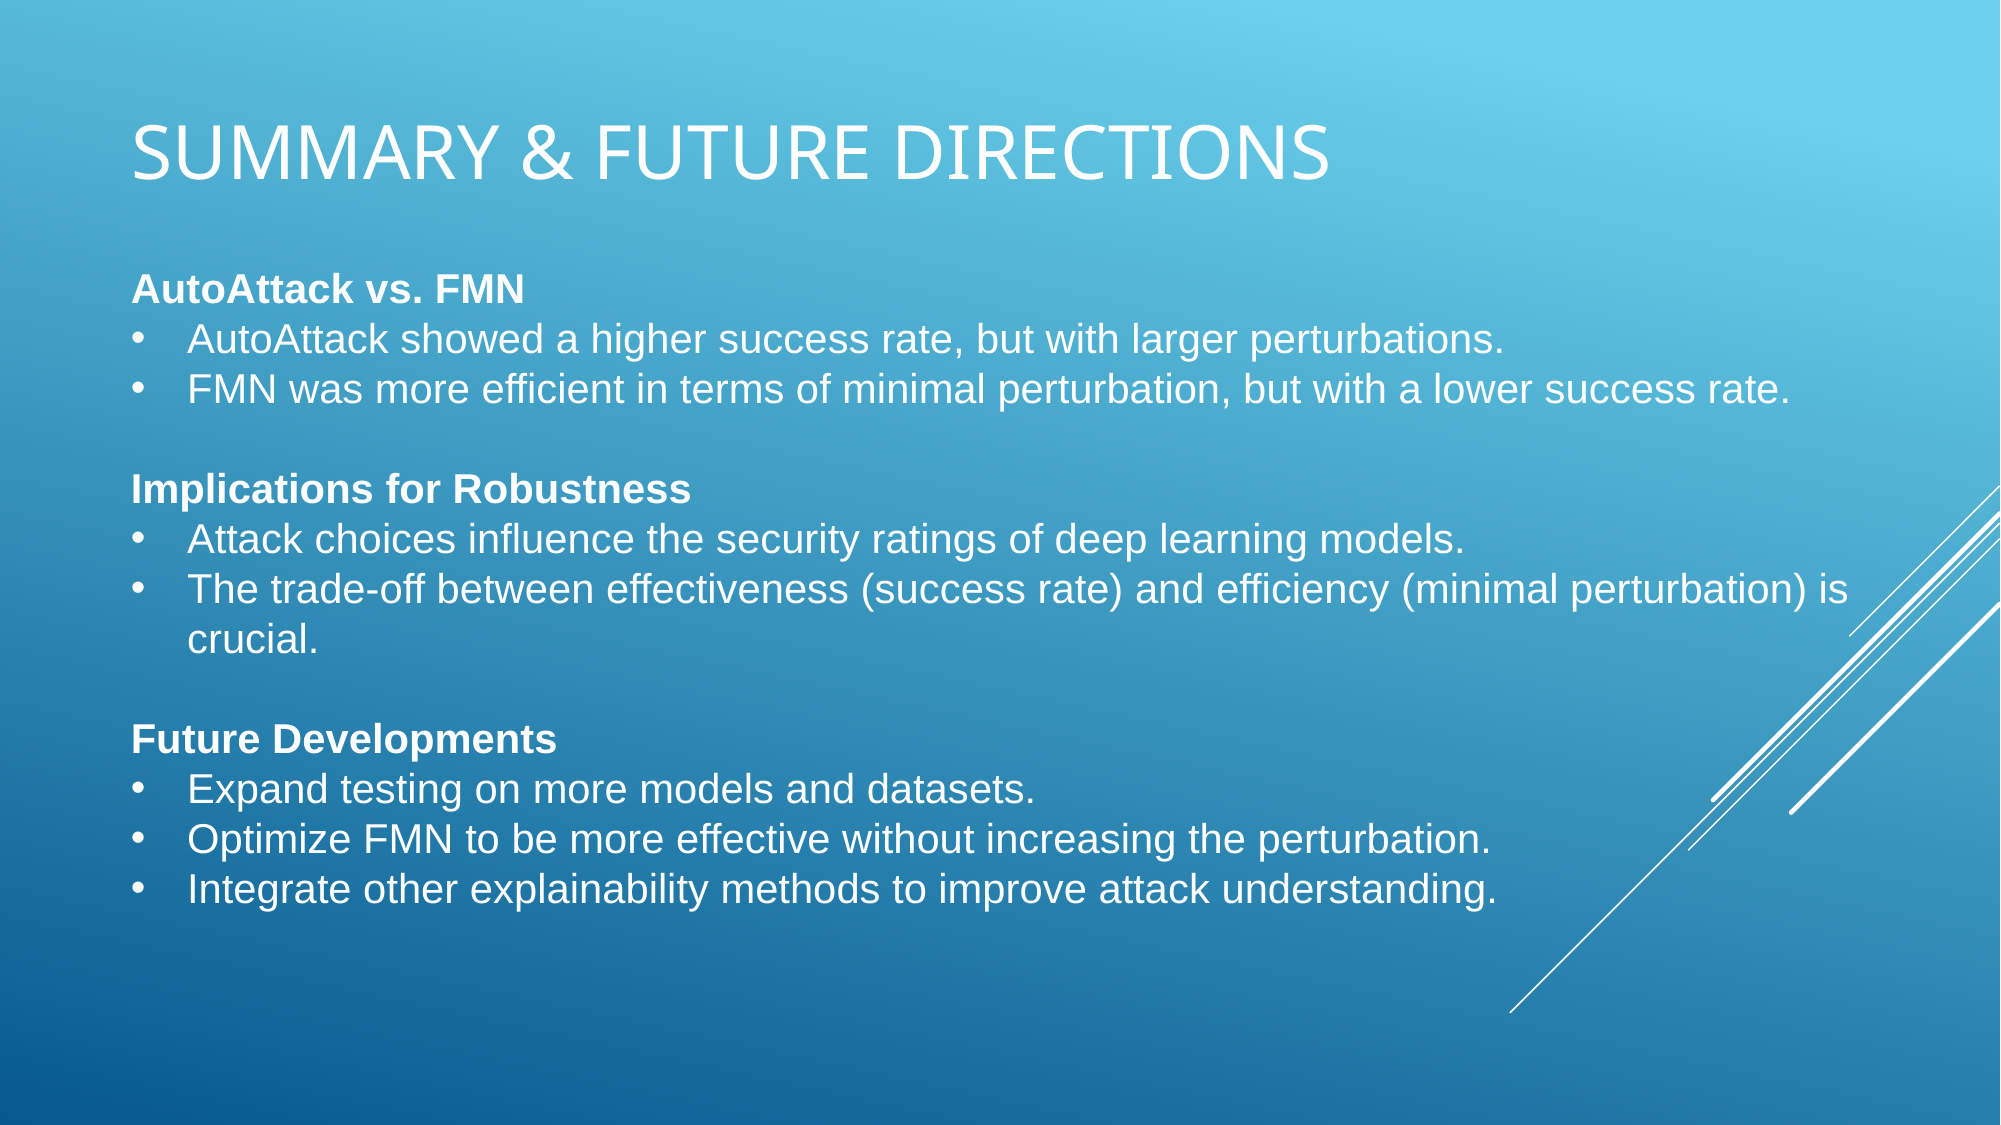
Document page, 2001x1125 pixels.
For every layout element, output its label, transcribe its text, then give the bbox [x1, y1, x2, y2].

text_box AutoAttack vs. FMN AutoAttack showed a higher success rate, but with larger perturbations. FMN was more efficient in terms of minimal perturbation, but with a lower success rate. Implications for Robustness Attack choices influence the security ratings of deep learning models. The trade-off between effectiveness (success rate) and efficiency (minimal perturbation) is crucial. Future Developments Expand testing on more models and datasets. Optimize FMN to be more effective without increasing the perturbation. Integrate other explainability methods to improve attack understanding. [115, 254, 1884, 920]
title Summary & Future Directions [115, 25, 1884, 254]
